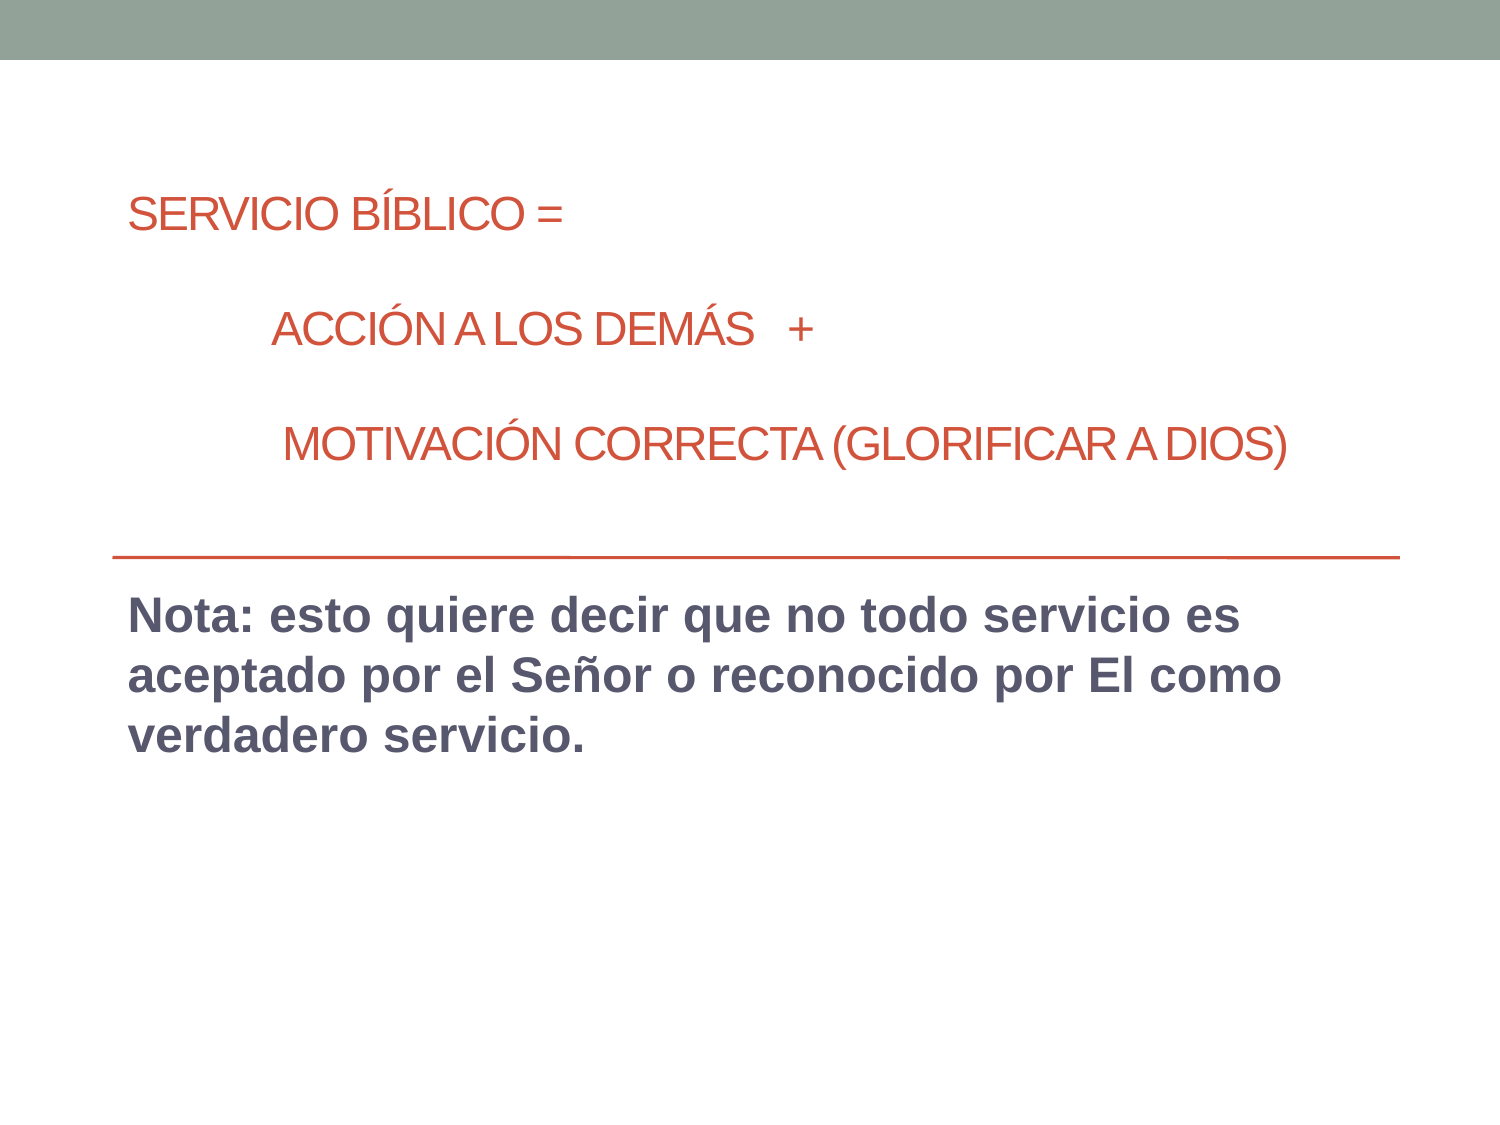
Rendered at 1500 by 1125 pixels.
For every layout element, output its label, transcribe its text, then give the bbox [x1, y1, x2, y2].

subtitle Nota: esto quiere decir que no todo servicio es aceptado por el Señor o reconocido por El como verdadero servicio. [112, 575, 1388, 863]
title Servicio Bíblico = Acción a los demás + motivación correcta (glorificar a Dios) [112, 173, 1388, 535]
